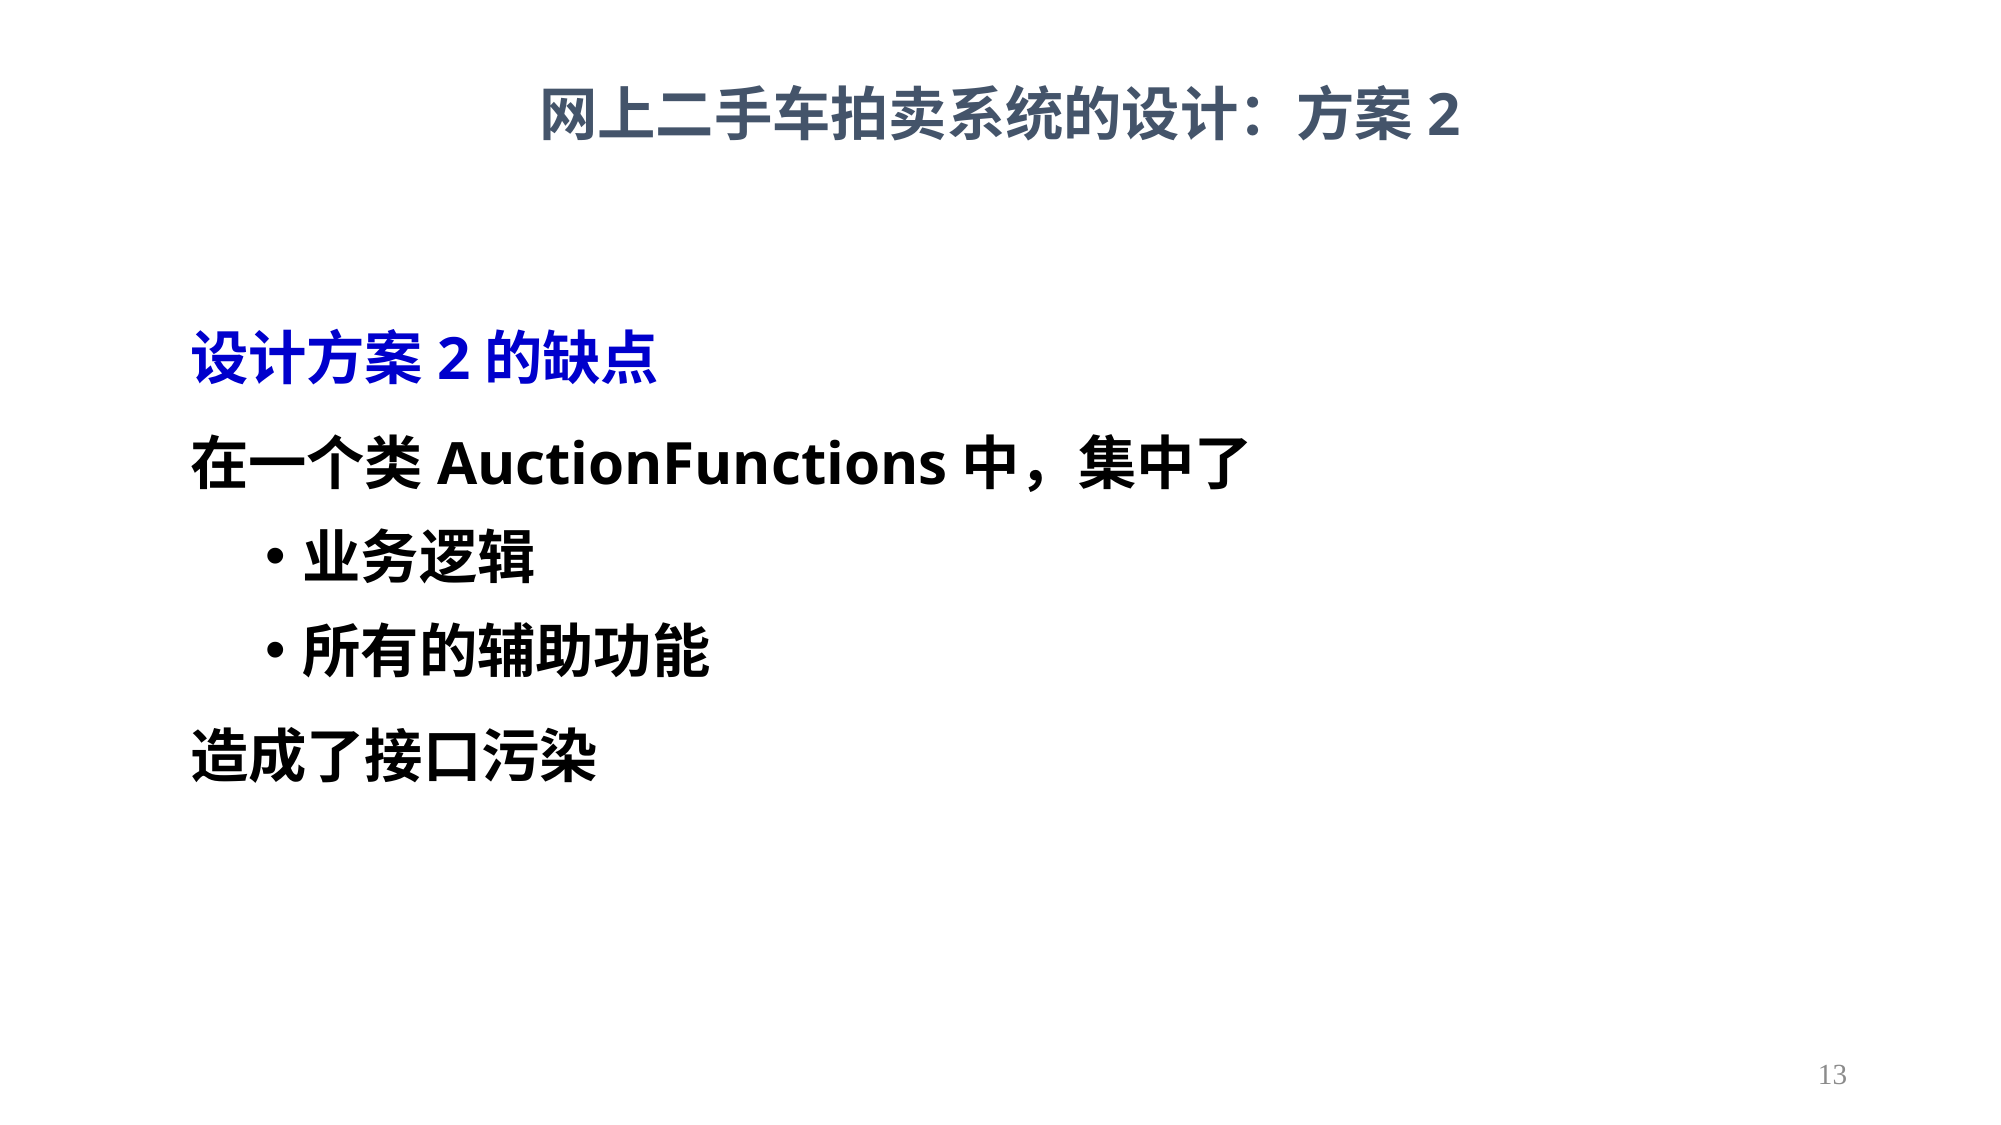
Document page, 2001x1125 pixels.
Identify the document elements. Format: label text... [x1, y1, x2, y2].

text_box 网上二手车拍卖系统的设计：方案2 [362, 50, 1638, 175]
list 设计方案2的缺点 在一个类AuctionFunctions中，集中了 业务逻辑 所有的辅助功能 造成了接口污染 [175, 299, 1399, 850]
slide_number 13 [1412, 1042, 1863, 1103]
